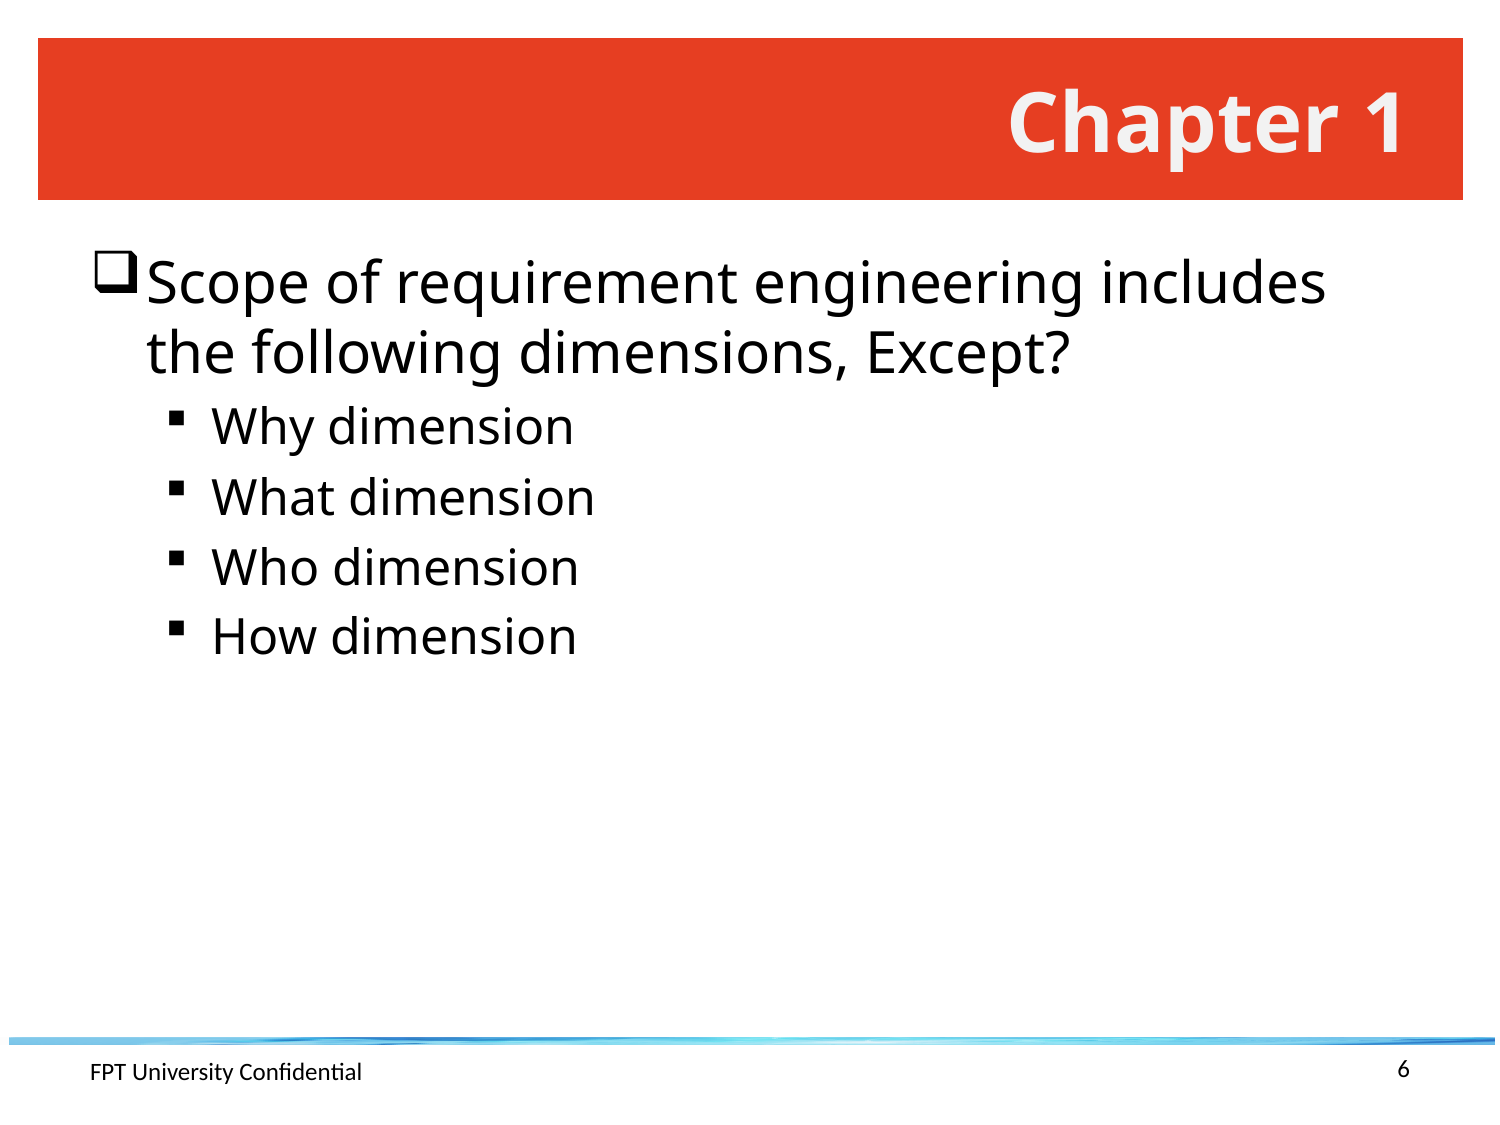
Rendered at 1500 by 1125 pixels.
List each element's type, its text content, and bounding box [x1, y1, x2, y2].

title Chapter 1 [75, 24, 1425, 213]
picture [0, 1037, 1500, 1045]
list Scope of requirement engineering includes the following dimensions, Except? Why dimension What dimension Who dimension How dimension [75, 237, 1425, 1005]
